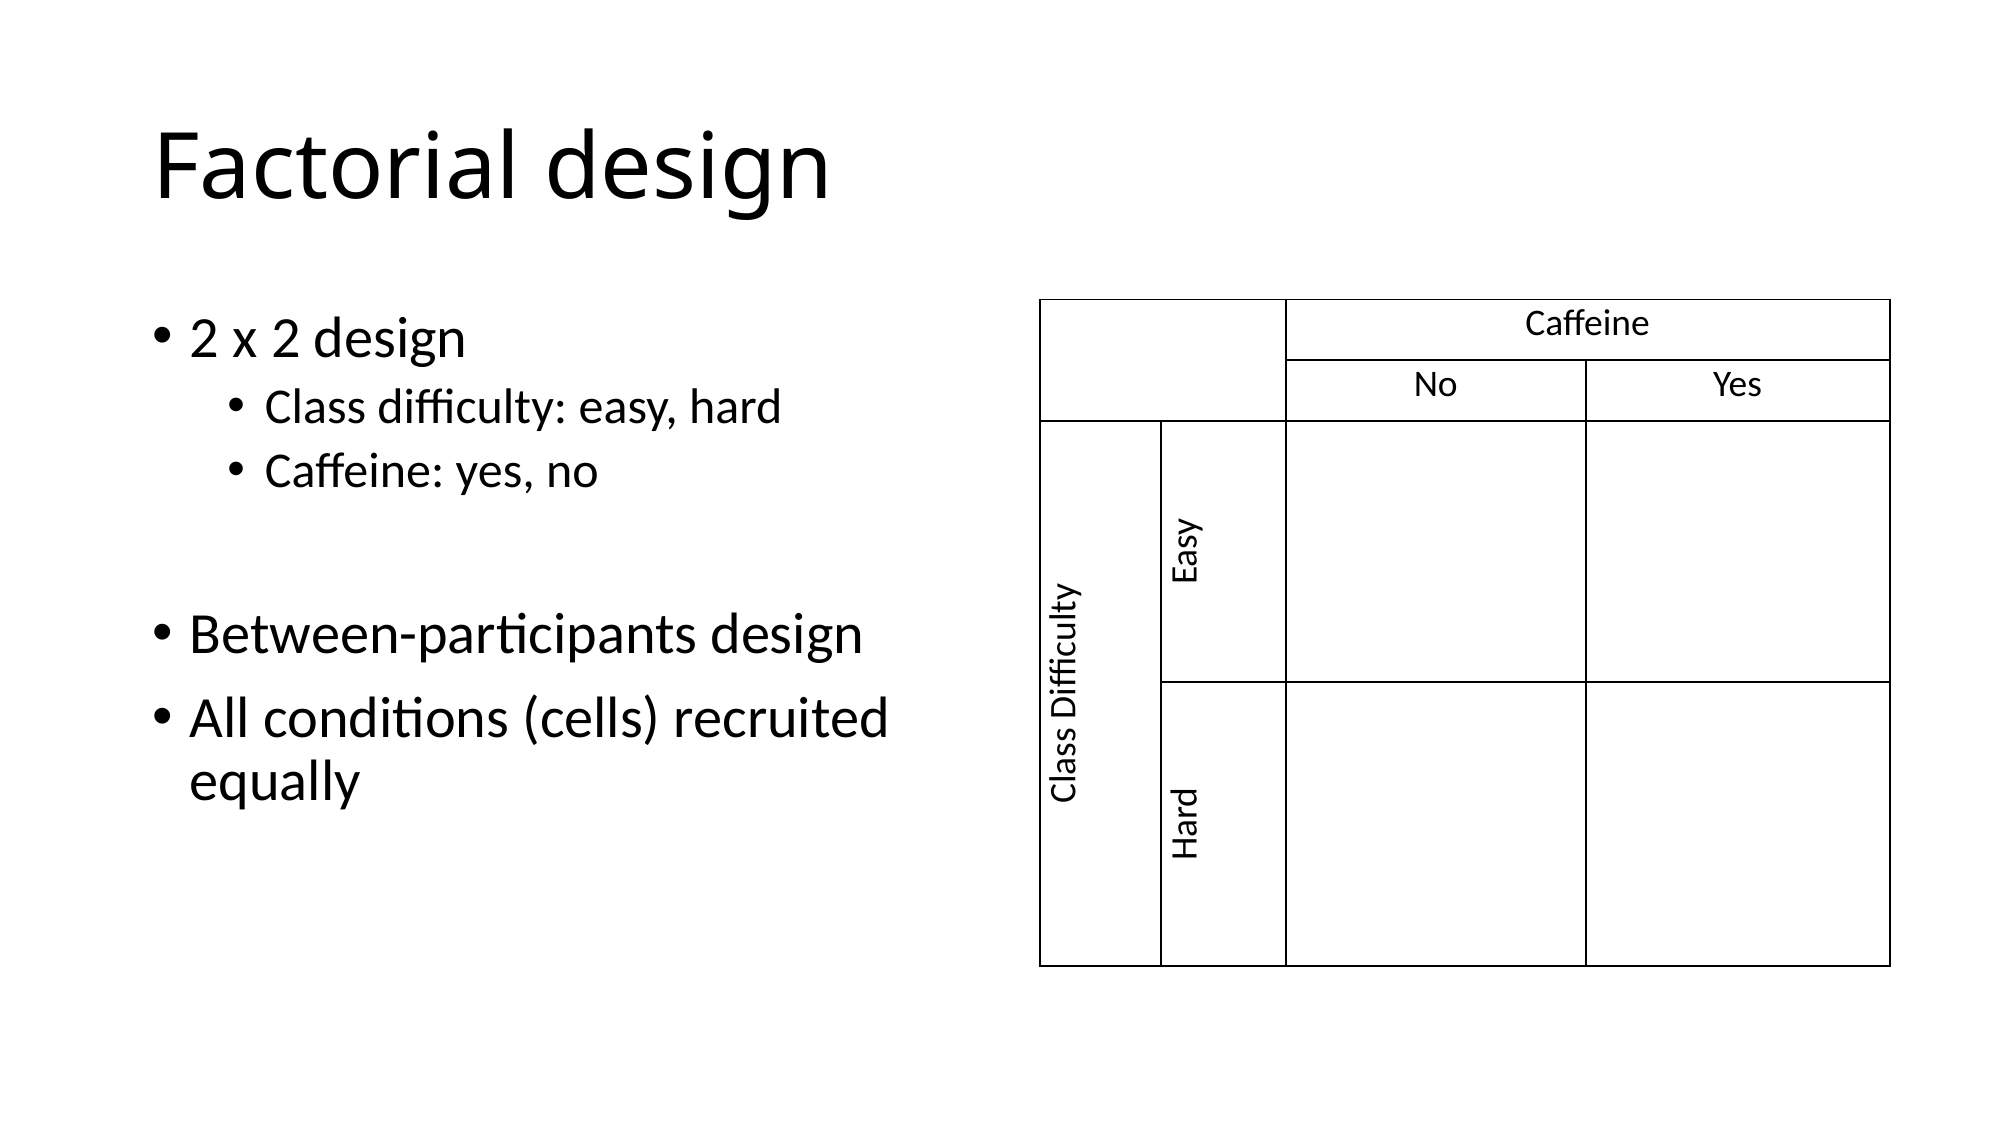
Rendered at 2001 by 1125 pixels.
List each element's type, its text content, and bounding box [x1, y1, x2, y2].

table_header Caffeine [1287, 300, 1889, 359]
list 2 x 2 design Class difficulty: easy, hard Caffeine: yes, no Between-participants design All conditions (cells) recruited equally [137, 299, 988, 1014]
table_cell Hard [1162, 683, 1285, 965]
table_cell No [1287, 361, 1585, 420]
table_cell [1287, 422, 1585, 681]
table_cell Class Difficulty [1041, 422, 1160, 965]
title Factorial design [137, 59, 1863, 278]
table_cell [1587, 422, 1889, 681]
table_header [1041, 300, 1285, 420]
table_cell Easy [1162, 422, 1285, 681]
table_cell [1287, 683, 1585, 965]
table_cell Yes [1587, 361, 1889, 420]
table_cell [1587, 683, 1889, 965]
